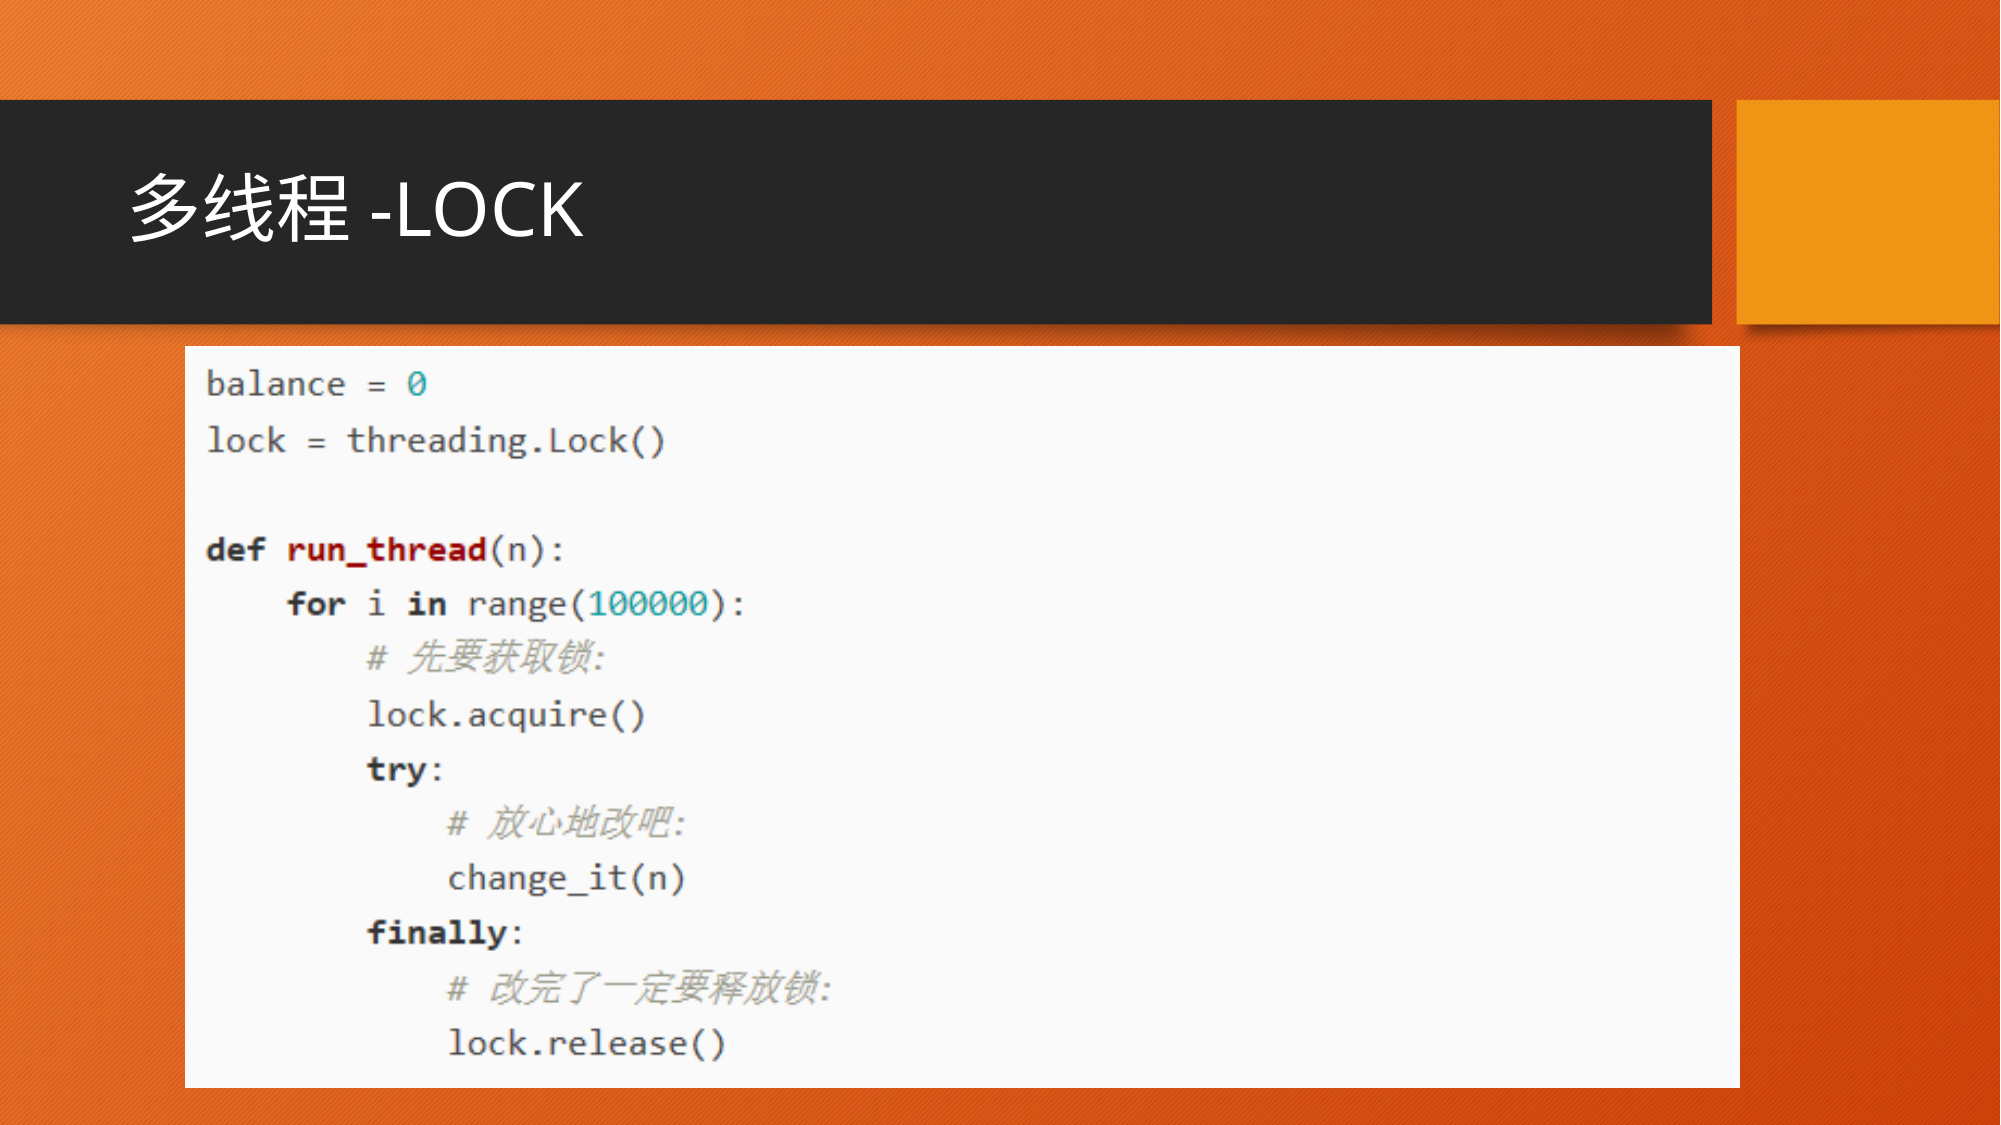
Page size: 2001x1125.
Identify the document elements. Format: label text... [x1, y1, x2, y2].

title 多线程-LOCK [111, 123, 1689, 301]
picture [0, 325, 2000, 1089]
